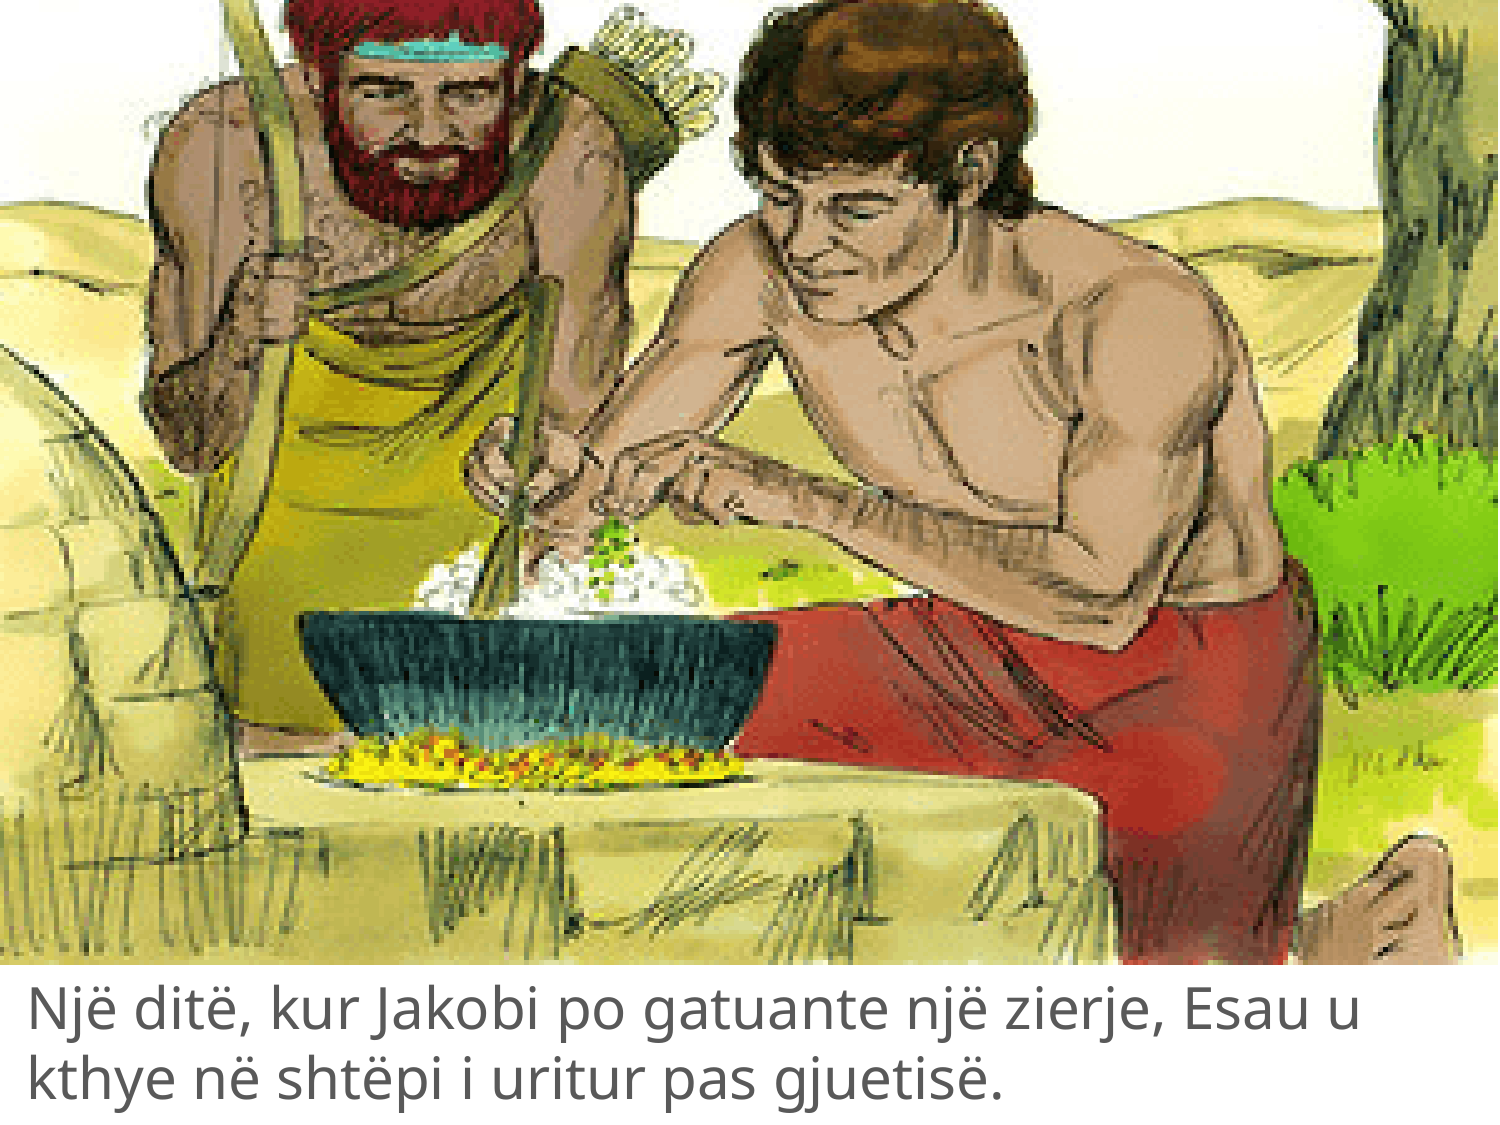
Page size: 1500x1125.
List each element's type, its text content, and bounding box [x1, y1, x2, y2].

picture [0, 0, 1498, 965]
text_box Një ditë, kur Jakobi po gatuante një zierje, Esau u kthye në shtëpi i uritur pas gjuetisë. [11, 972, 1498, 1119]
